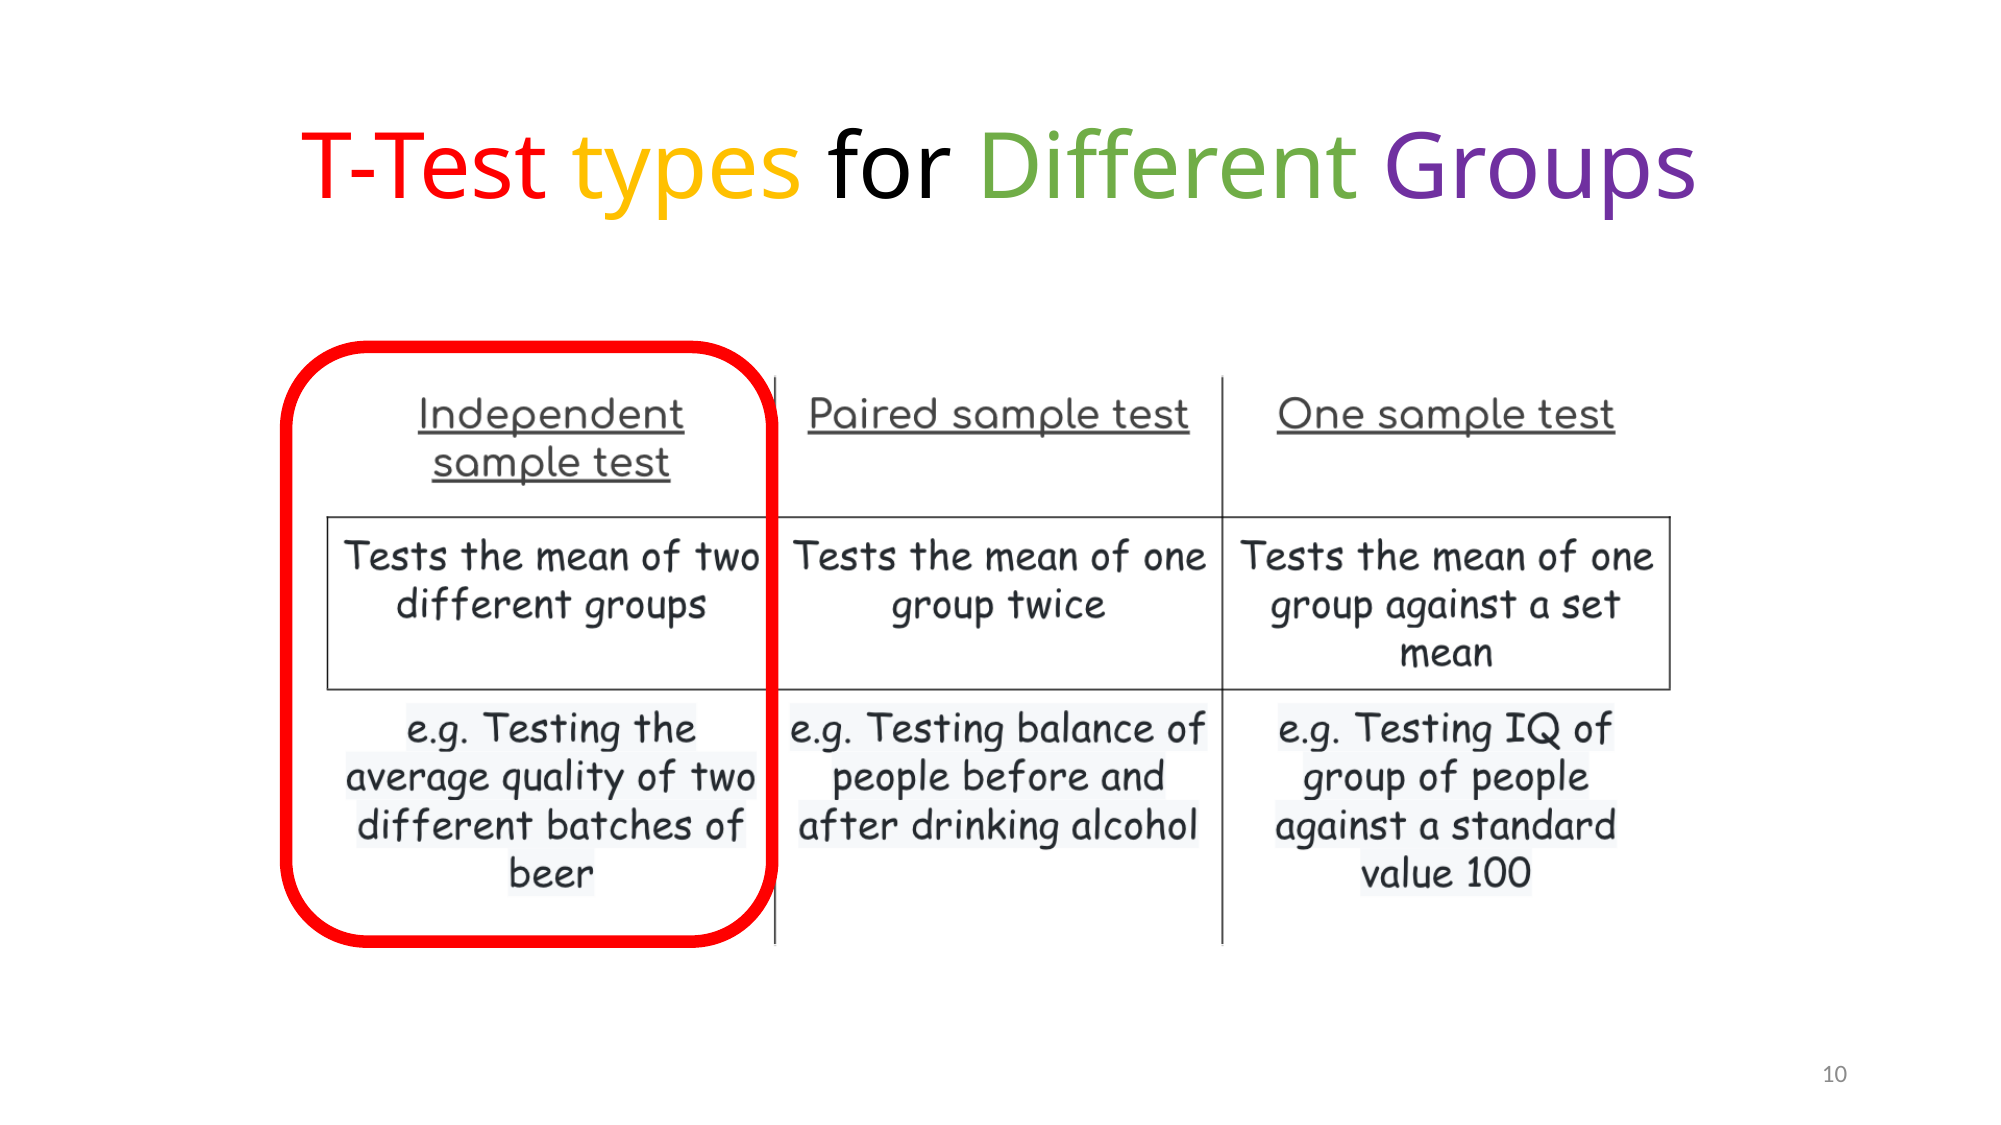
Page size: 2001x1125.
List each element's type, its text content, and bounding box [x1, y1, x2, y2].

title T-Test types for Different Groups [137, 59, 1863, 278]
slide_number 10 [1412, 1042, 1863, 1103]
text_box [285, 358, 324, 931]
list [324, 346, 1675, 966]
